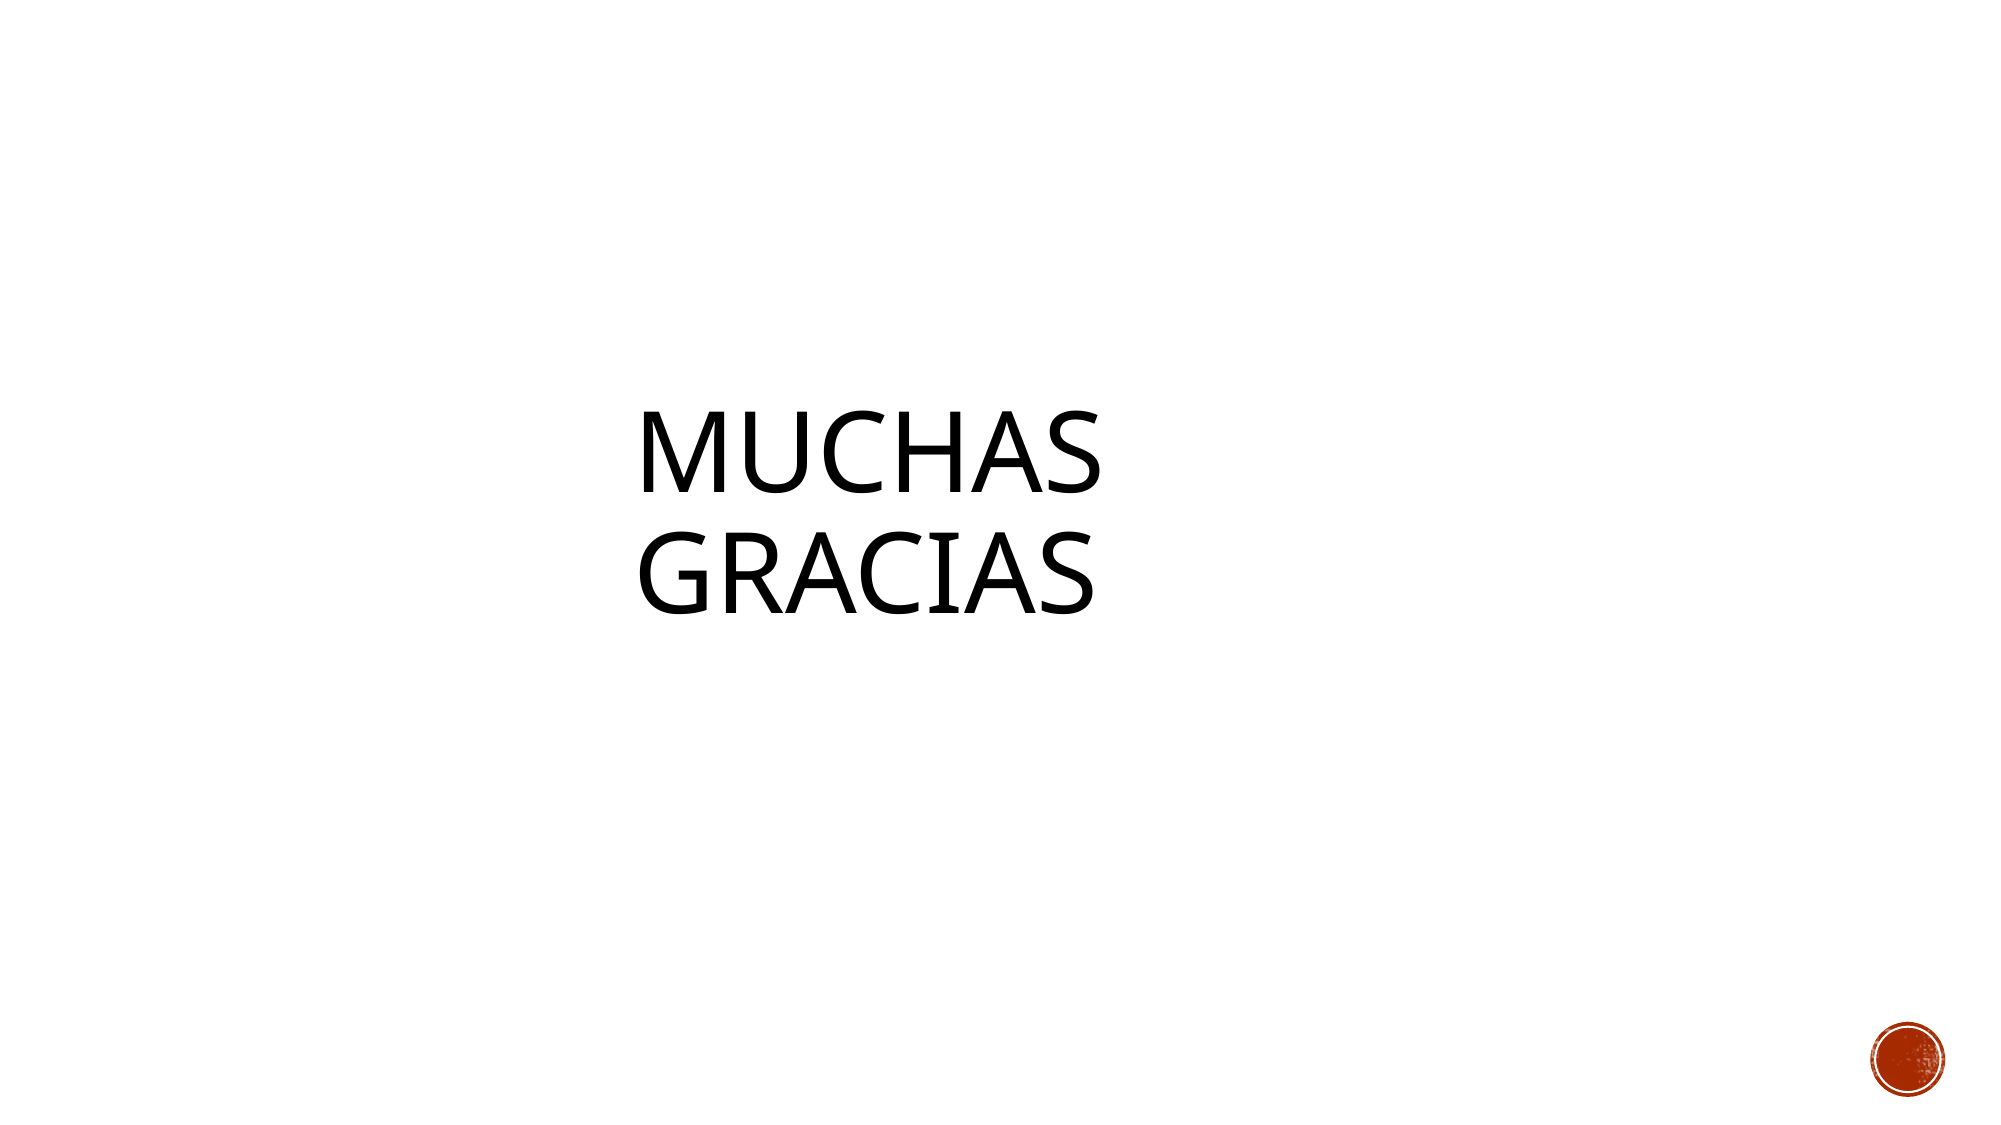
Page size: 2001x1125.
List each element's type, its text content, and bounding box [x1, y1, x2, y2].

title Muchas gracias [618, 384, 1336, 649]
